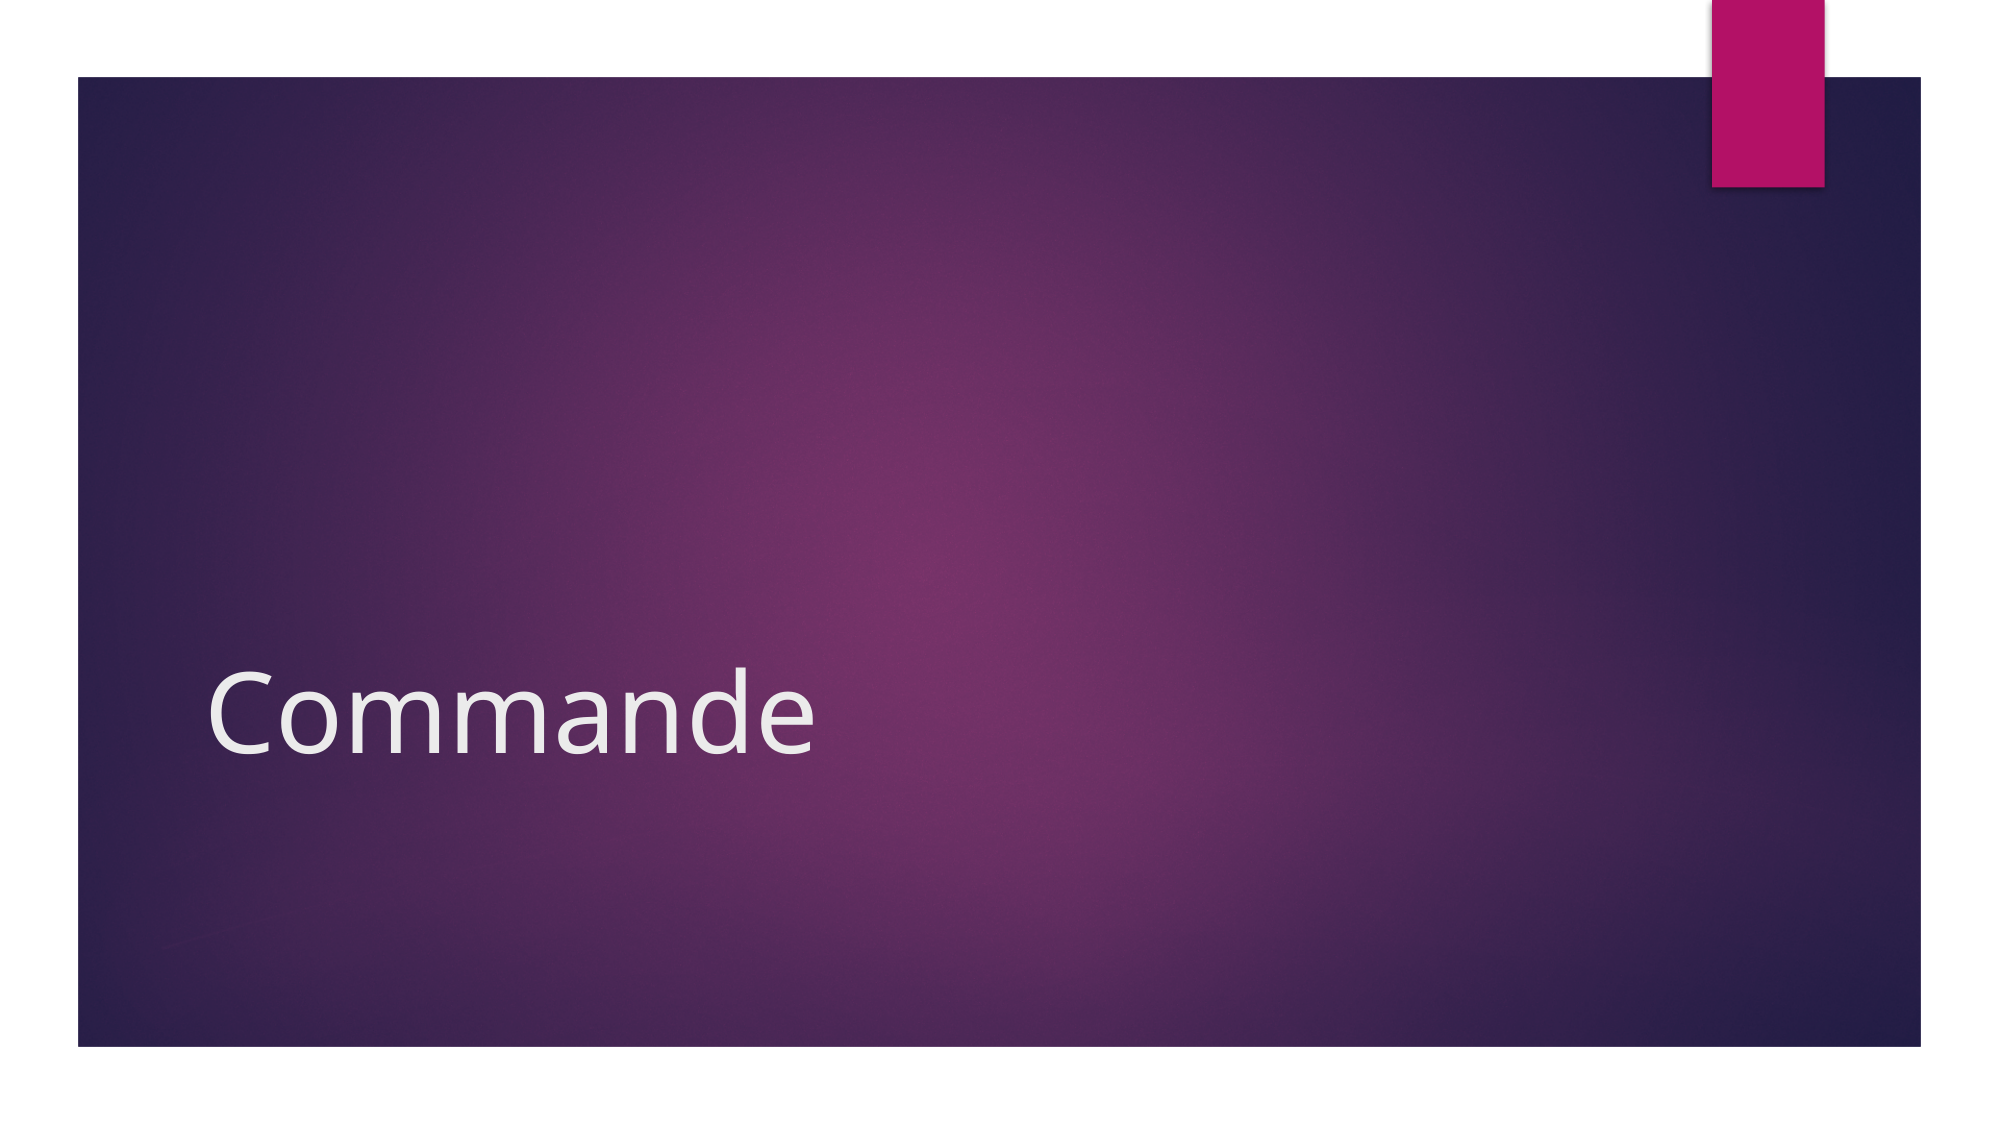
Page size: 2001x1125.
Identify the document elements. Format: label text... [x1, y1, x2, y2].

title Commande [189, 344, 1638, 784]
